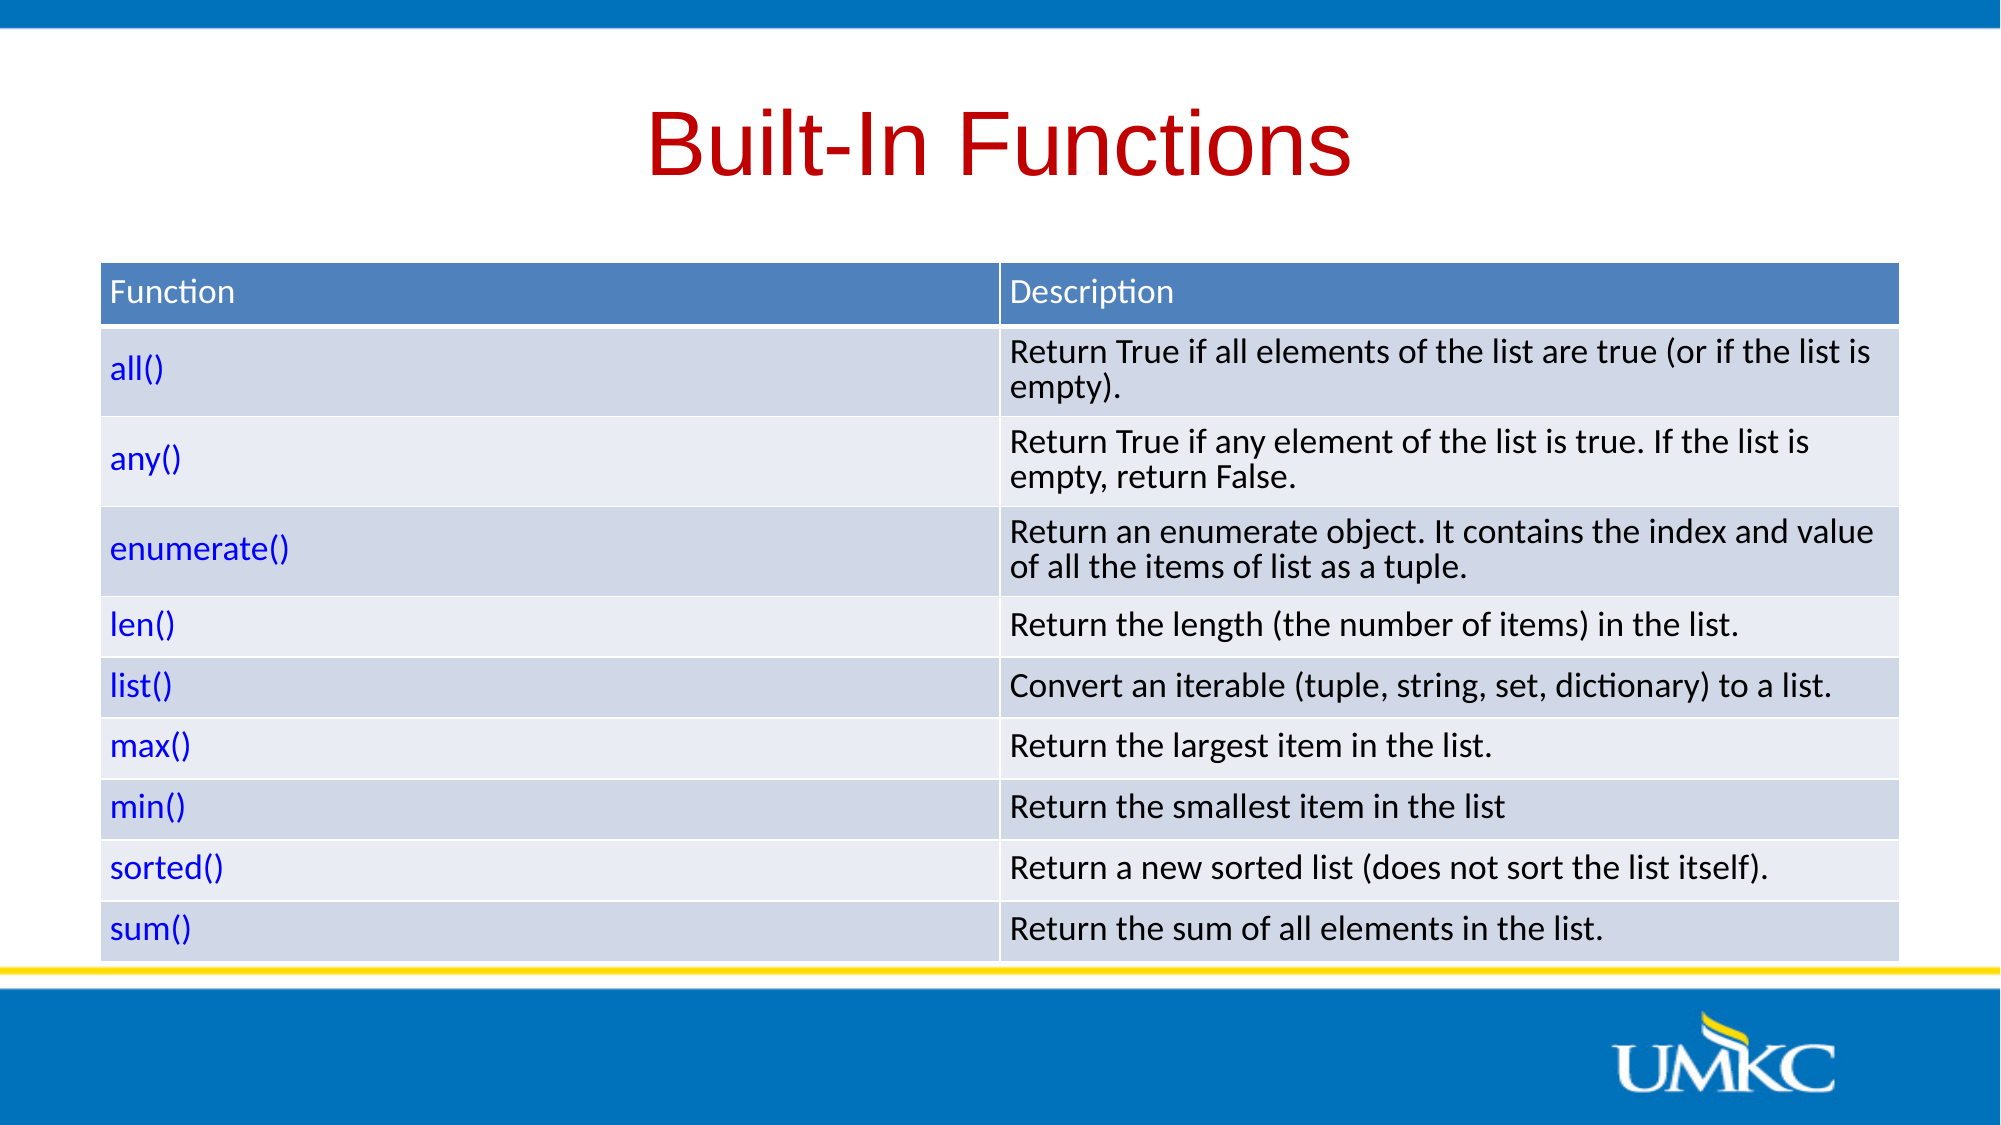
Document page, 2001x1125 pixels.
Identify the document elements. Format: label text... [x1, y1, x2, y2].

table_cell Convert an iterable (tuple, string, set, dictionary) to a list. [1001, 658, 1899, 717]
table_cell len() [101, 597, 999, 656]
title Built-In Functions [99, 45, 1900, 233]
table_cell enumerate() [101, 507, 999, 596]
table_cell sorted() [101, 841, 999, 900]
table_cell all() [101, 329, 999, 416]
table_cell Return an enumerate object. It contains the index and value of all the items of list as a tuple. [1001, 507, 1899, 596]
table_cell sum() [101, 902, 999, 961]
table_cell Return True if all elements of the list are true (or if the list is empty). [1001, 329, 1899, 416]
table_cell any() [101, 417, 999, 506]
table_cell Return the smallest item in the list [1001, 780, 1899, 839]
table_cell min() [101, 780, 999, 839]
table_cell Return the largest item in the list. [1001, 719, 1899, 778]
table_header Description [1001, 263, 1899, 324]
table_cell Return the sum of all elements in the list. [1001, 902, 1899, 961]
picture [0, 0, 2001, 1125]
table_cell Return the length (the number of items) in the list. [1001, 597, 1899, 656]
table_header Function [101, 263, 999, 324]
table_cell max() [101, 719, 999, 778]
table_cell Return a new sorted list (does not sort the list itself). [1001, 841, 1899, 900]
table_cell Return True if any element of the list is true. If the list is empty, return False. [1001, 417, 1899, 506]
table_cell list() [101, 658, 999, 717]
